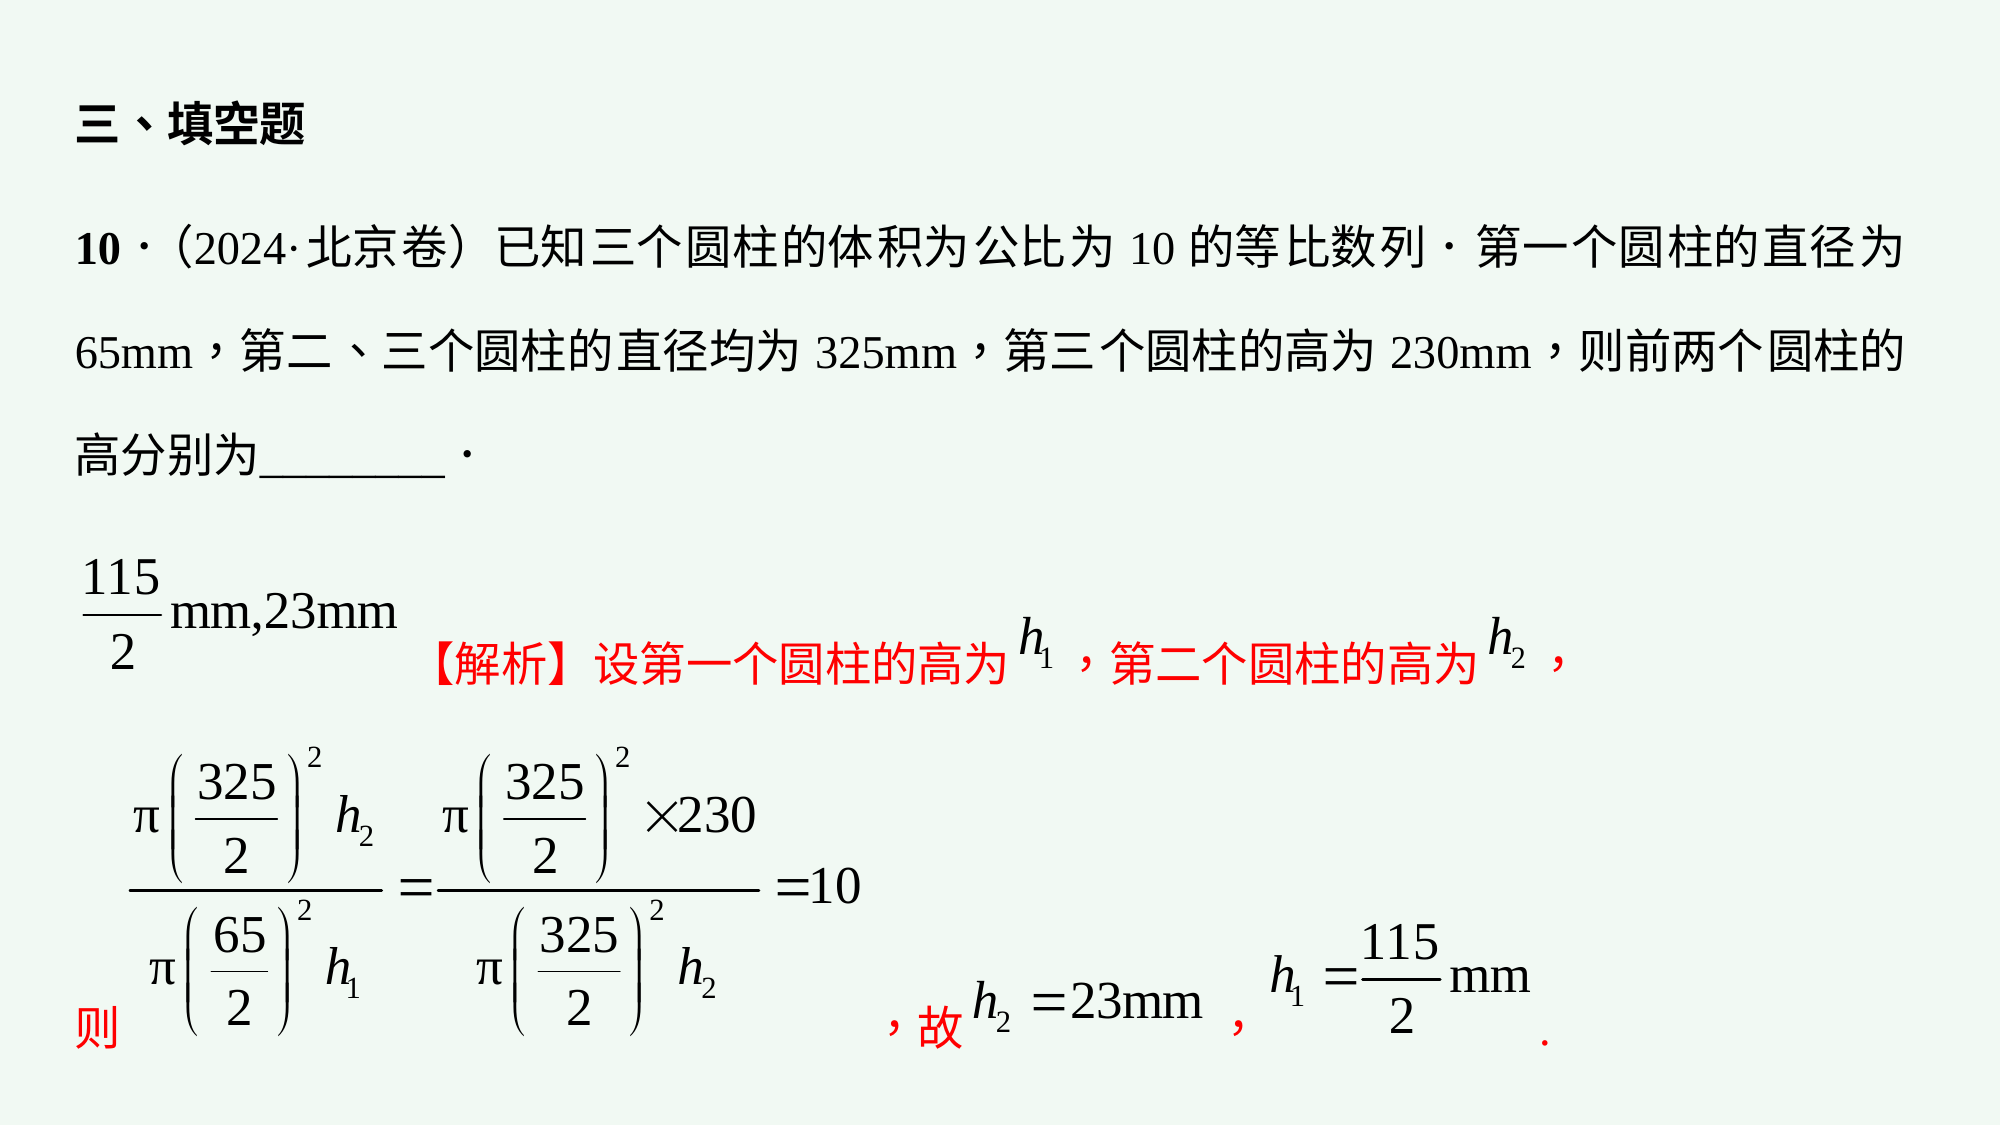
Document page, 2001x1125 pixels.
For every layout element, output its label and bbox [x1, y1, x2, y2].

text_box [74, 193, 1907, 580]
text_box [74, 70, 1907, 193]
text_box [74, 580, 1907, 1072]
